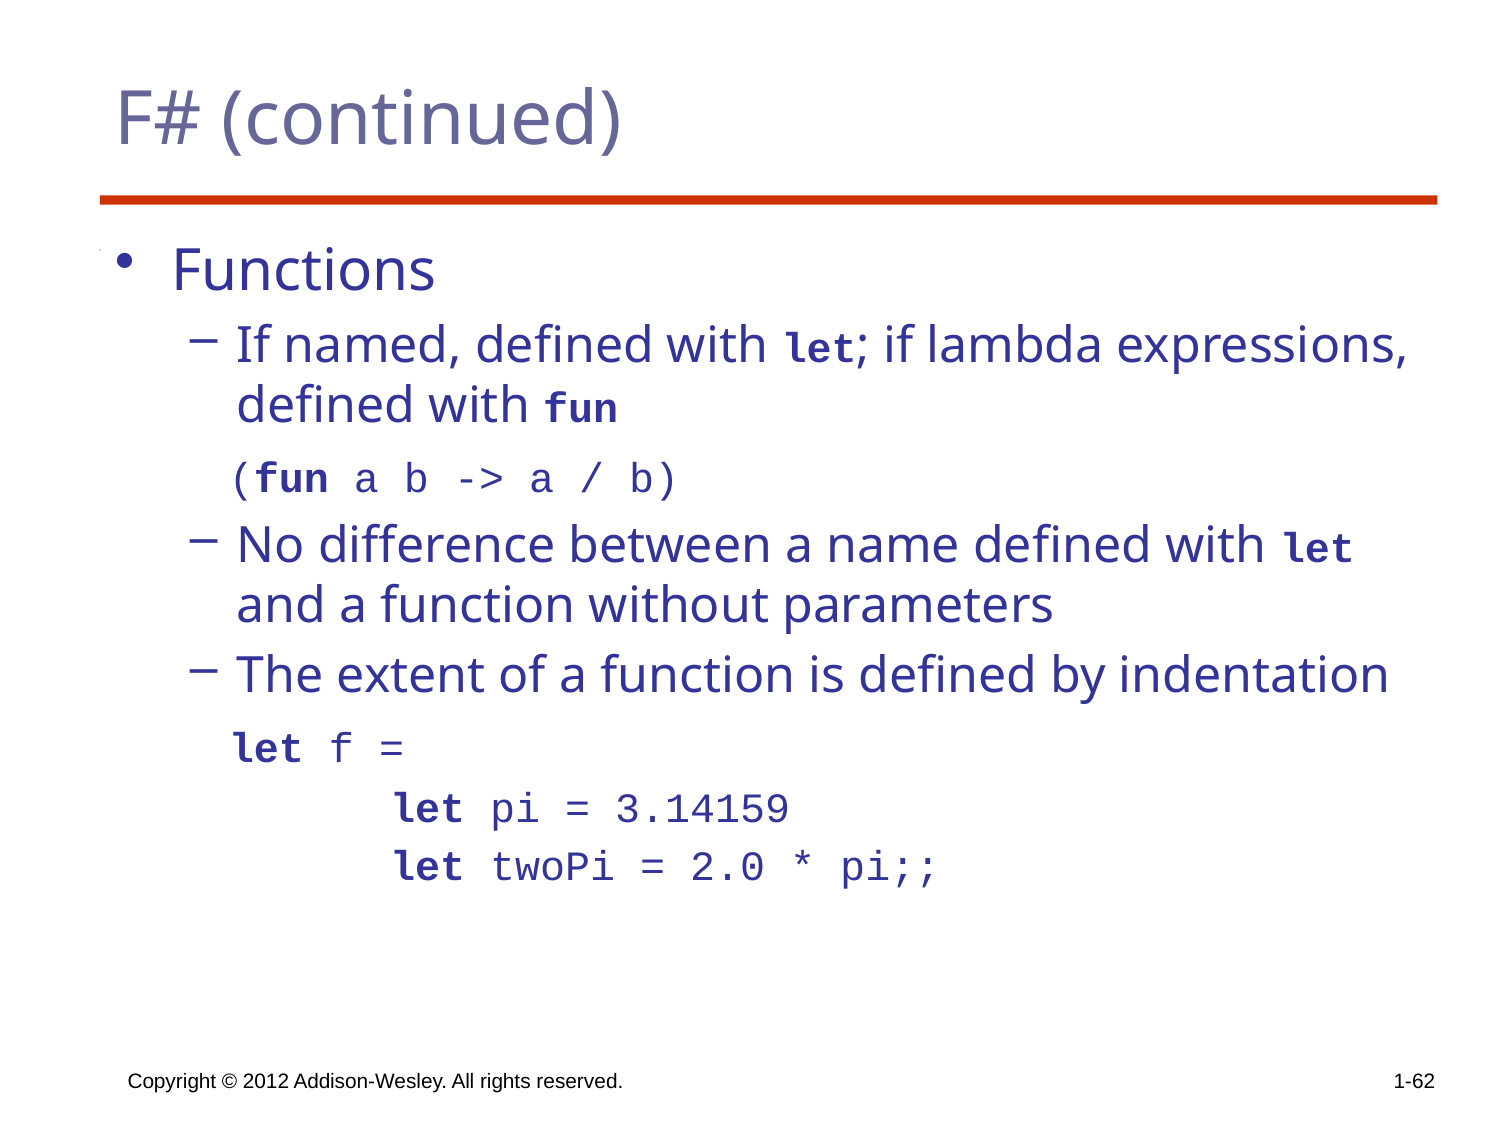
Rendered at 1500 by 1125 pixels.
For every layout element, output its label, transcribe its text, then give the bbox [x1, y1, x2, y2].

title F# (continued) [99, 62, 1438, 224]
list Functions If named, defined with let; if lambda expressions, defined with fun (fun a b -> a / b) No difference between a name defined with let and a function without parameters The extent of a function is defined by indentation let f = let pi = 3.14159 let twoPi = 2.0 * pi;; [99, 224, 1438, 975]
footer Copyright © 2012 Addison-Wesley. All rights reserved. [112, 1024, 801, 1101]
slide_number 1-62 [1137, 1024, 1451, 1101]
